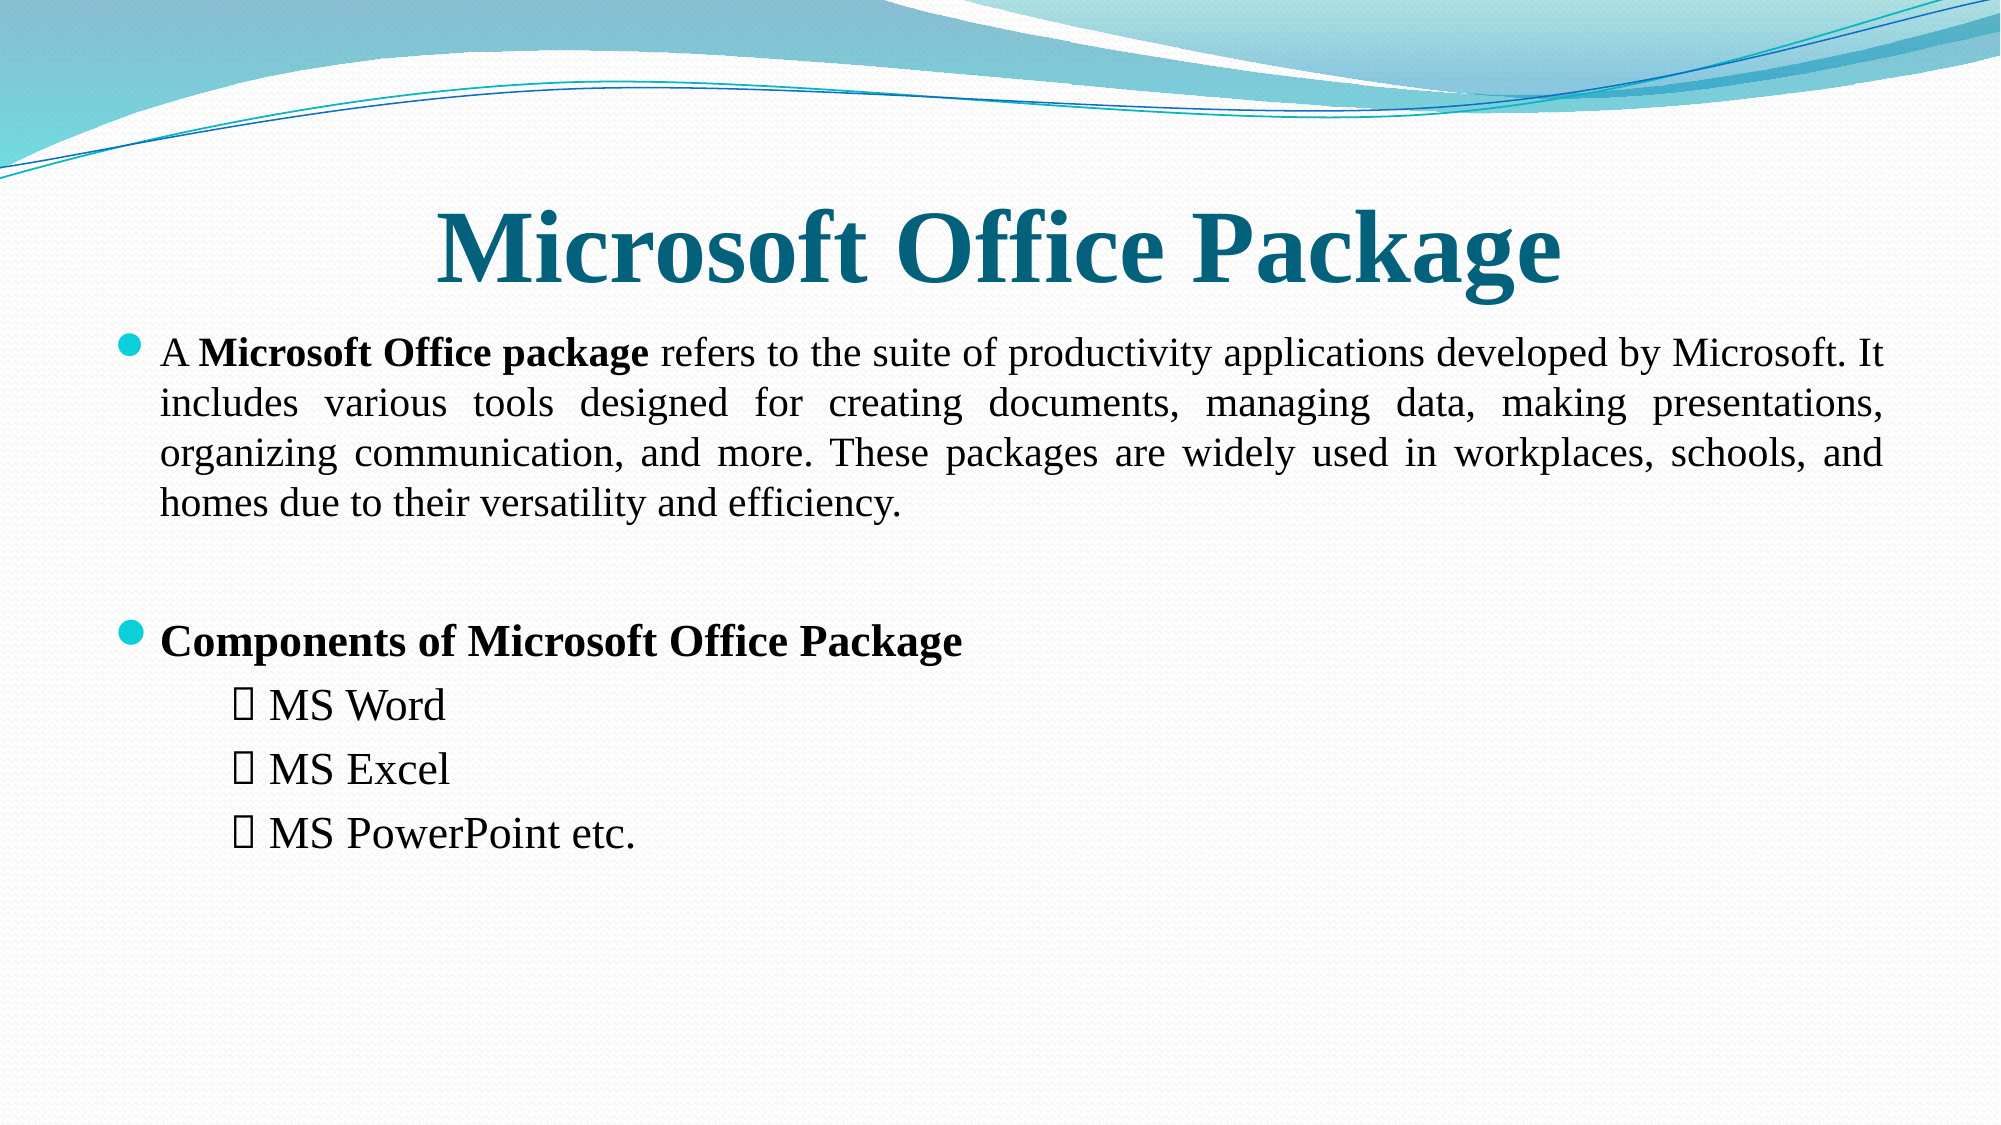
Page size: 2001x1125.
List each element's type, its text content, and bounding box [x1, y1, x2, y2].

title Microsoft Office Package [99, 115, 1900, 303]
list A Microsoft Office package refers to the suite of productivity applications developed by Microsoft. It includes various tools designed for creating documents, managing data, making presentations, organizing communication, and more. These packages are widely used in workplaces, schools, and homes due to their versatility and efficiency. Components of Microsoft Office Package  MS Word  MS Excel  MS PowerPoint etc. [99, 317, 1900, 1038]
